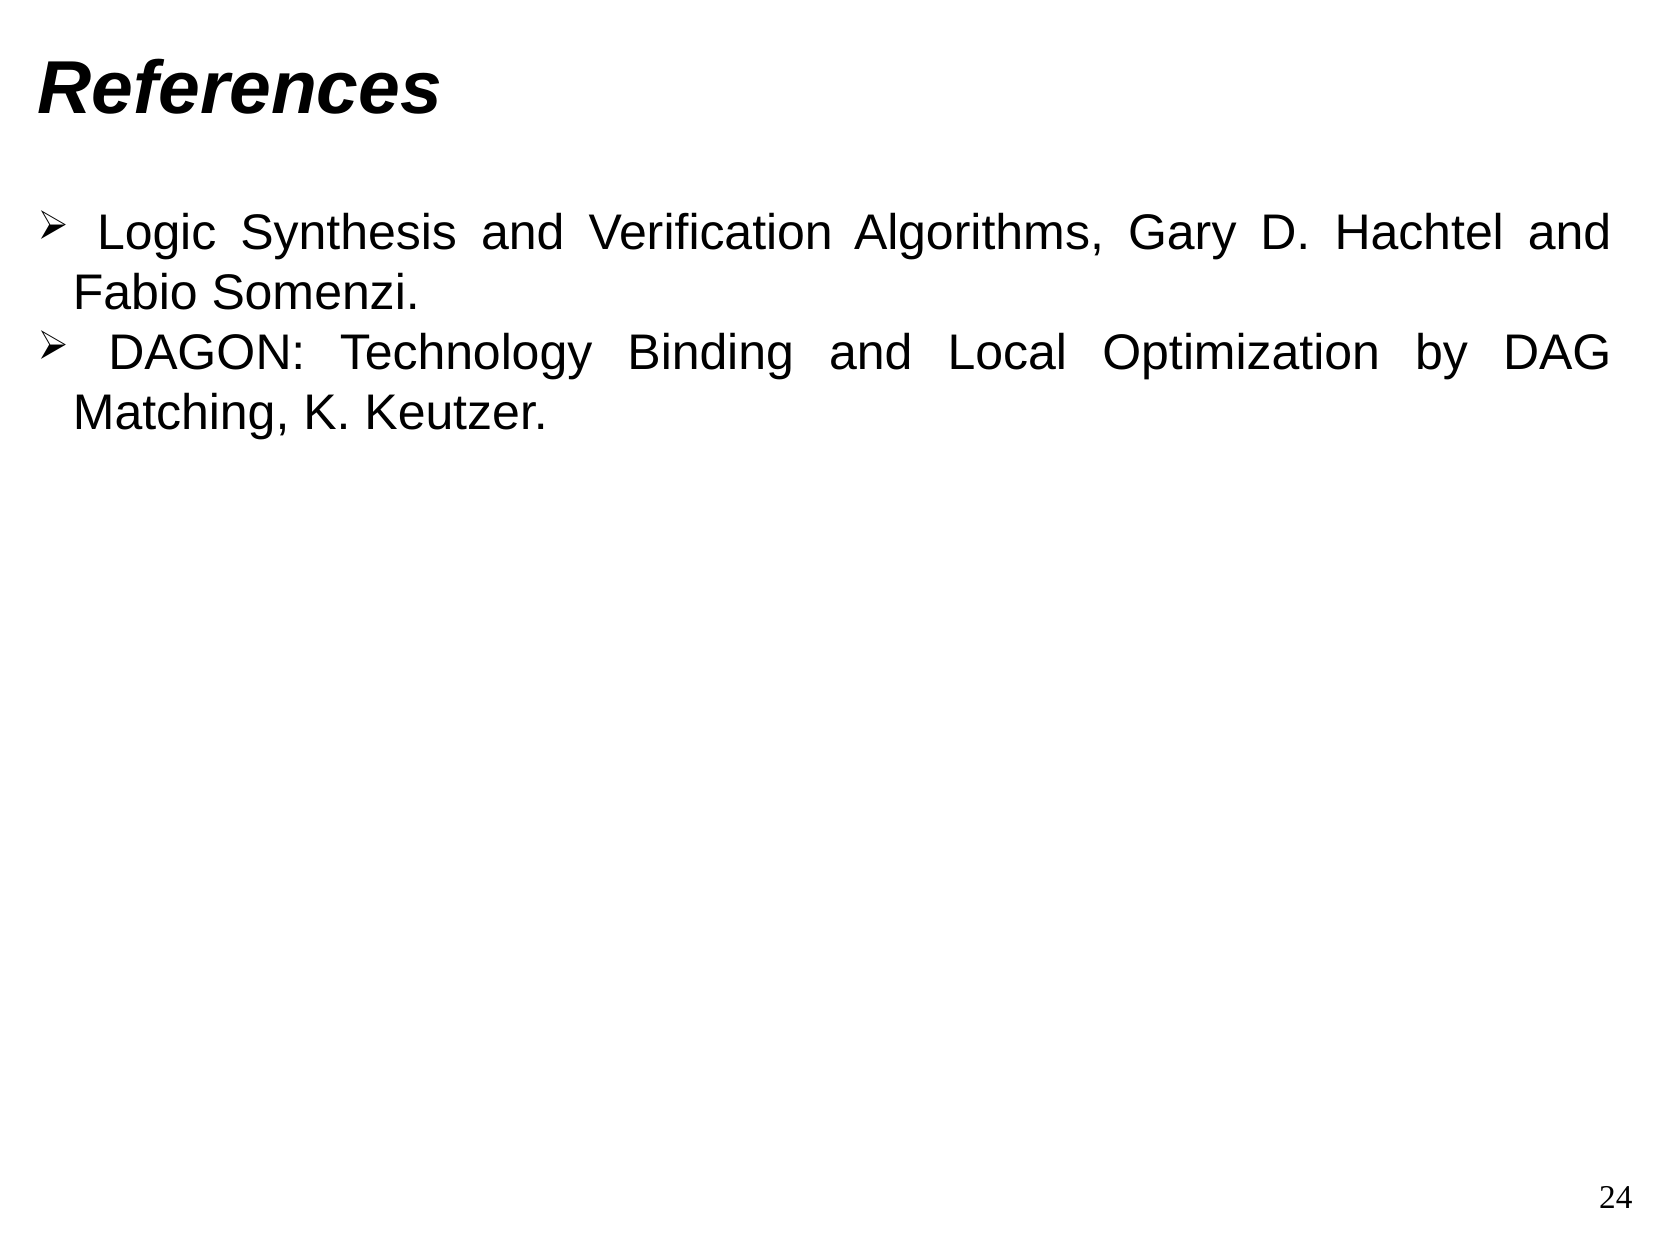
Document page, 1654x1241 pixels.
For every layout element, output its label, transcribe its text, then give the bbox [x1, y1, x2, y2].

subtitle Logic Synthesis and Verification Algorithms, Gary D. Hachtel and Fabio Somenzi. DAGON: Technology Binding and Local Optimization by DAG Matching, K. Keutzer. [37, 199, 1612, 1150]
title References [37, 10, 1612, 158]
text_box <number> [1574, 1149, 1654, 1240]
